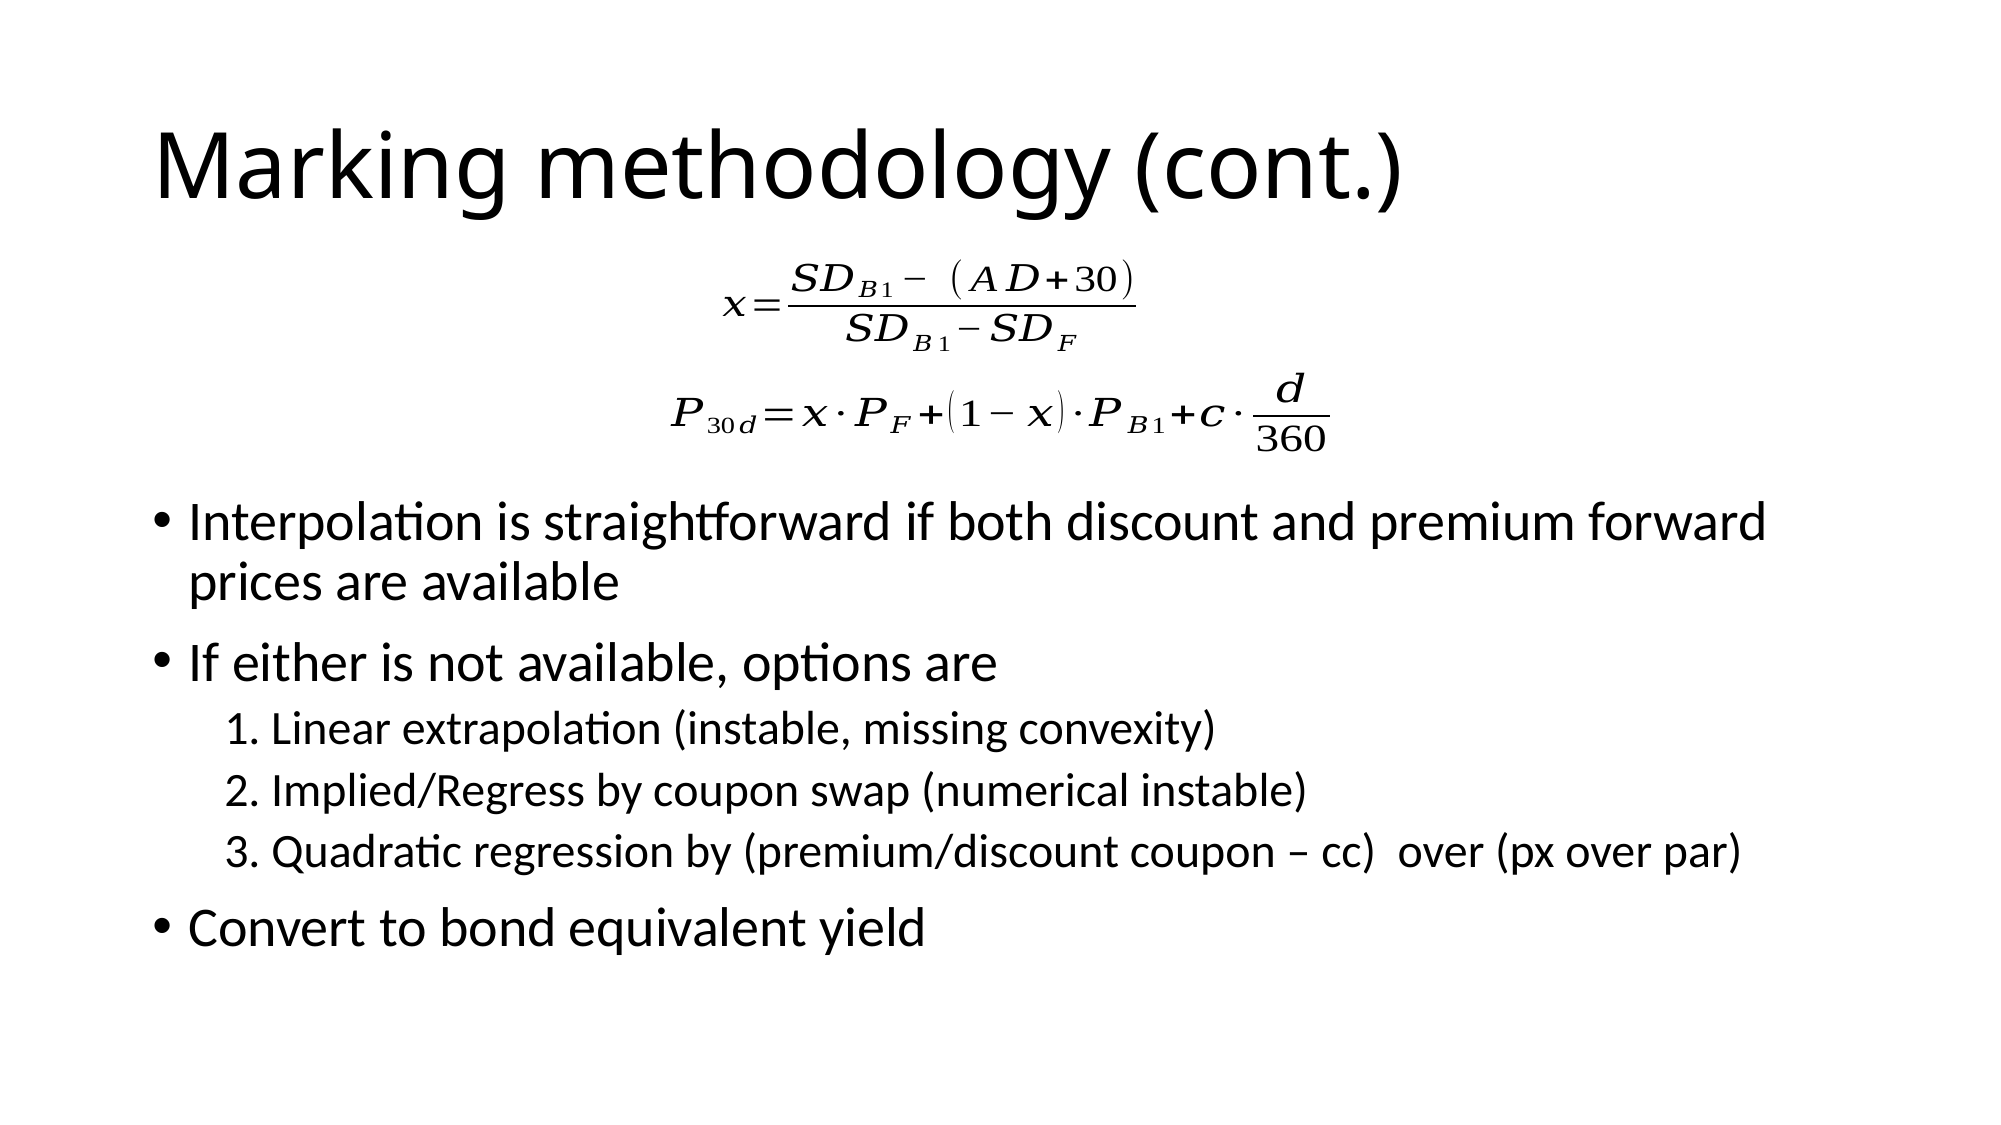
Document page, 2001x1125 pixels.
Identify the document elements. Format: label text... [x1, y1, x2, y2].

list Interpolation is straightforward if both discount and premium forward prices are available If either is not available, options are 1. Linear extrapolation (instable, missing convexity) 2. Implied/Regress by coupon swap (numerical instable) 3. Quadratic regression by (premium/discount coupon – cc) over (px over par) Convert to bond equivalent yield [137, 256, 1863, 971]
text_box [668, 256, 1332, 461]
title Marking methodology (cont.) [137, 59, 1863, 256]
